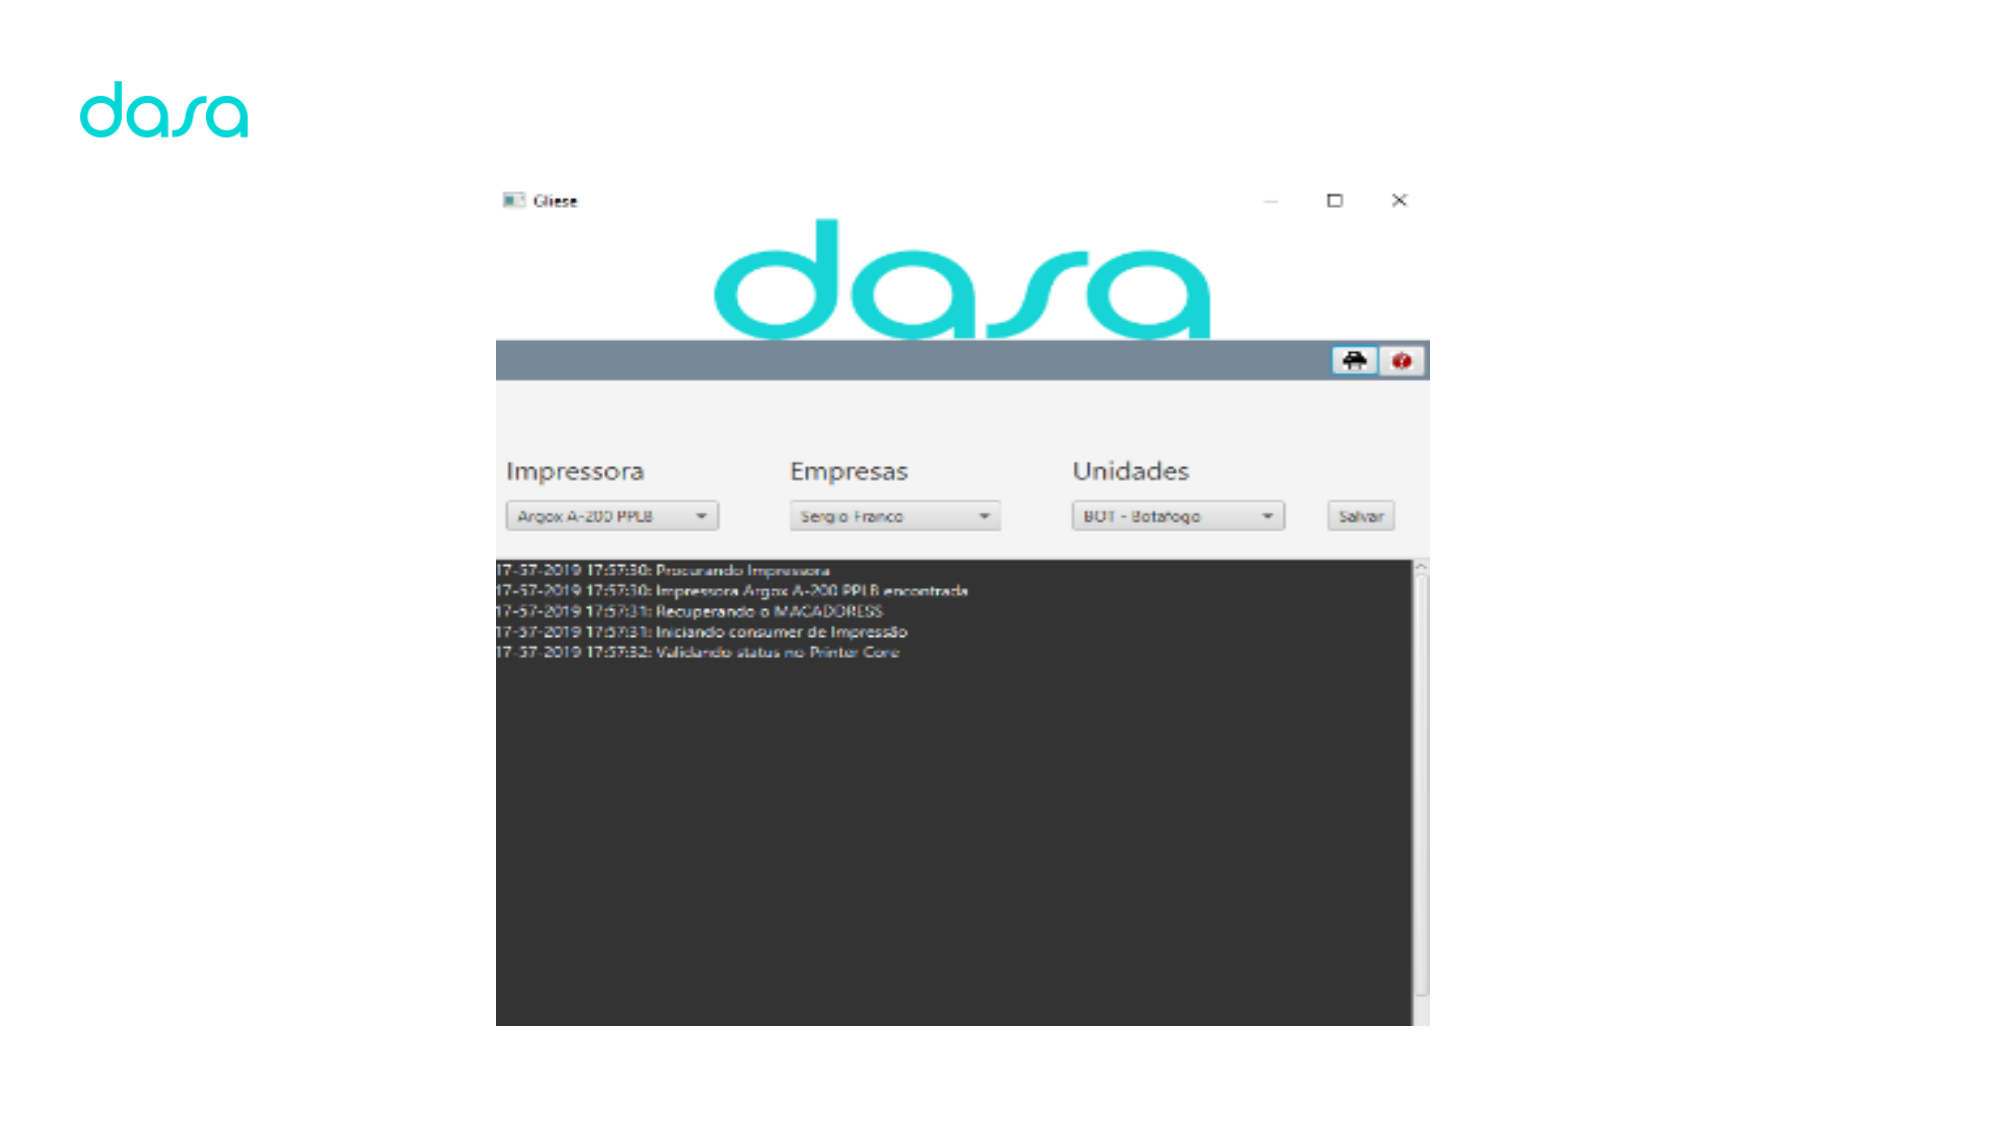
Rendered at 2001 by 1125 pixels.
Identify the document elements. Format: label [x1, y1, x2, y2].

picture [495, 188, 1430, 1027]
picture [0, 0, 304, 208]
